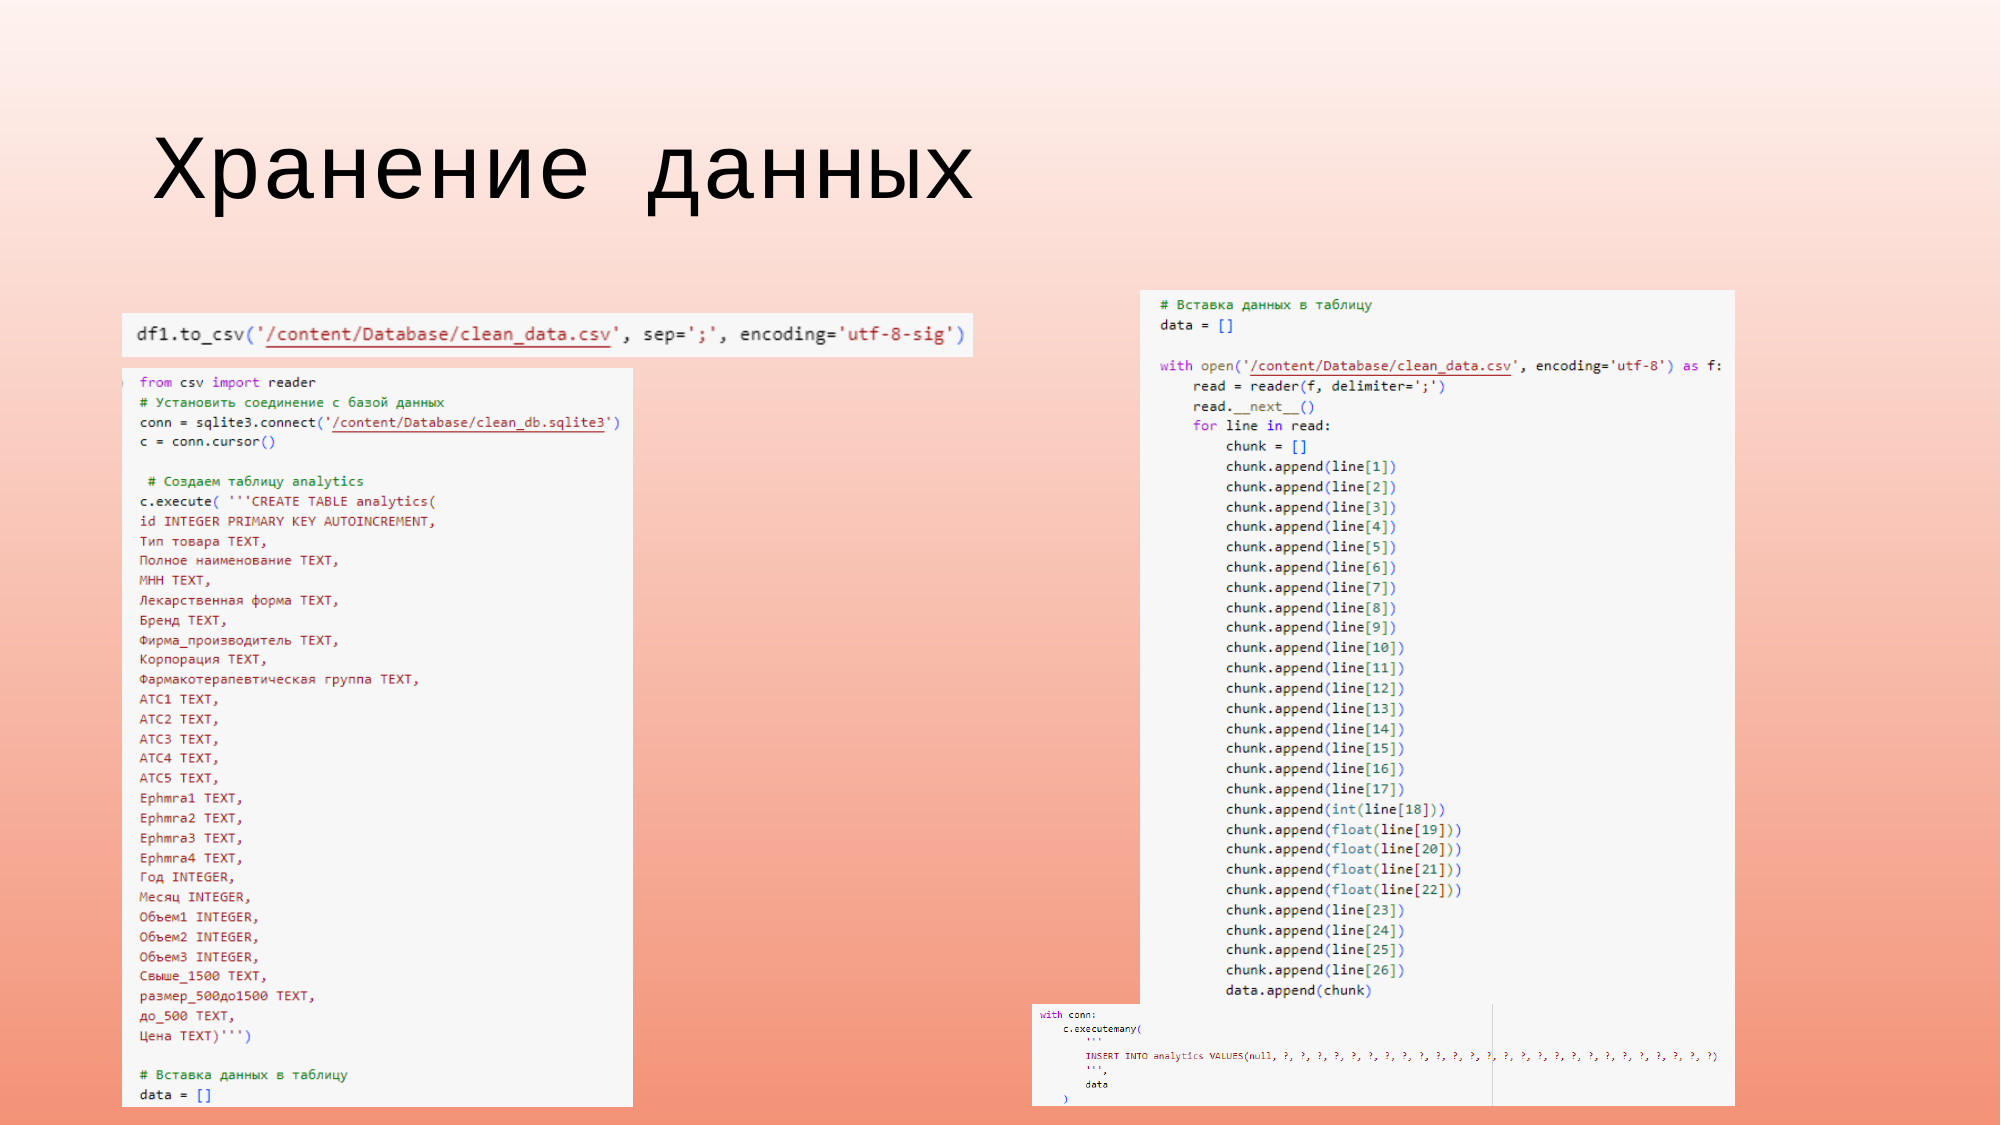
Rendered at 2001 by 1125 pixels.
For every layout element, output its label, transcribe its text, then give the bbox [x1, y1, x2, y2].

title Хранение данных [137, 59, 1863, 278]
picture [122, 368, 633, 1107]
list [1140, 290, 1735, 1004]
picture [1032, 1004, 1735, 1107]
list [122, 313, 973, 357]
